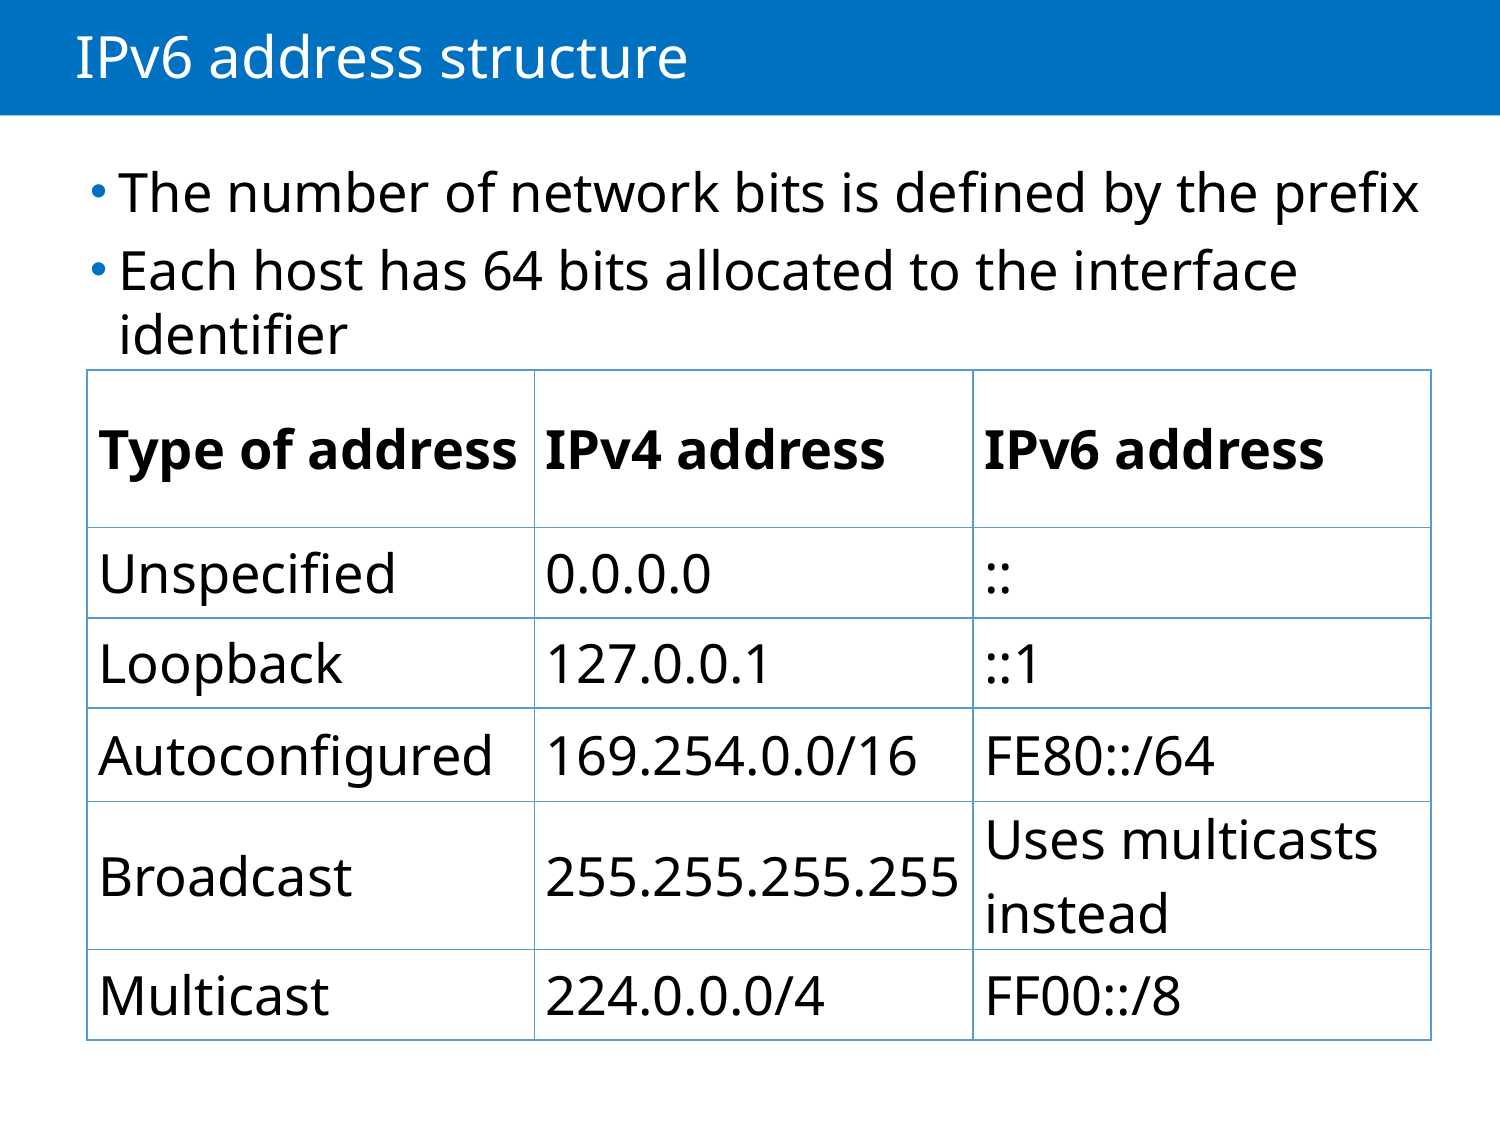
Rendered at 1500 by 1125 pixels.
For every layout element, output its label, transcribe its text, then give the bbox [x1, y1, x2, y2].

table_cell FE80::/64 [974, 709, 1430, 801]
table_header Type of address [88, 371, 534, 527]
table_header IPv4 address [535, 371, 972, 527]
table_cell 255.255.255.255 [535, 802, 972, 949]
table_header IPv6 address [974, 371, 1430, 527]
text_box The number of network bits is defined by the prefix Each host has 64 bits allocated to the interface identifier [75, 150, 1452, 311]
table_cell ::1 [974, 619, 1430, 707]
table_cell Multicast [88, 950, 534, 1039]
table_cell 169.254.0.0/16 [535, 709, 972, 801]
table_cell FF00::/8 [974, 950, 1430, 1039]
table_cell 127.0.0.1 [535, 619, 972, 707]
table_cell :: [974, 528, 1430, 617]
table_cell Autoconfigured [88, 709, 534, 801]
table_cell Unspecified [88, 528, 534, 617]
table_cell 224.0.0.0/4 [535, 950, 972, 1039]
title IPv6 address structure [75, 0, 1351, 122]
table_cell Broadcast [88, 802, 534, 949]
table_cell Uses multicasts instead [974, 802, 1430, 949]
table_cell Loopback [88, 619, 534, 707]
table_cell 0.0.0.0 [535, 528, 972, 617]
